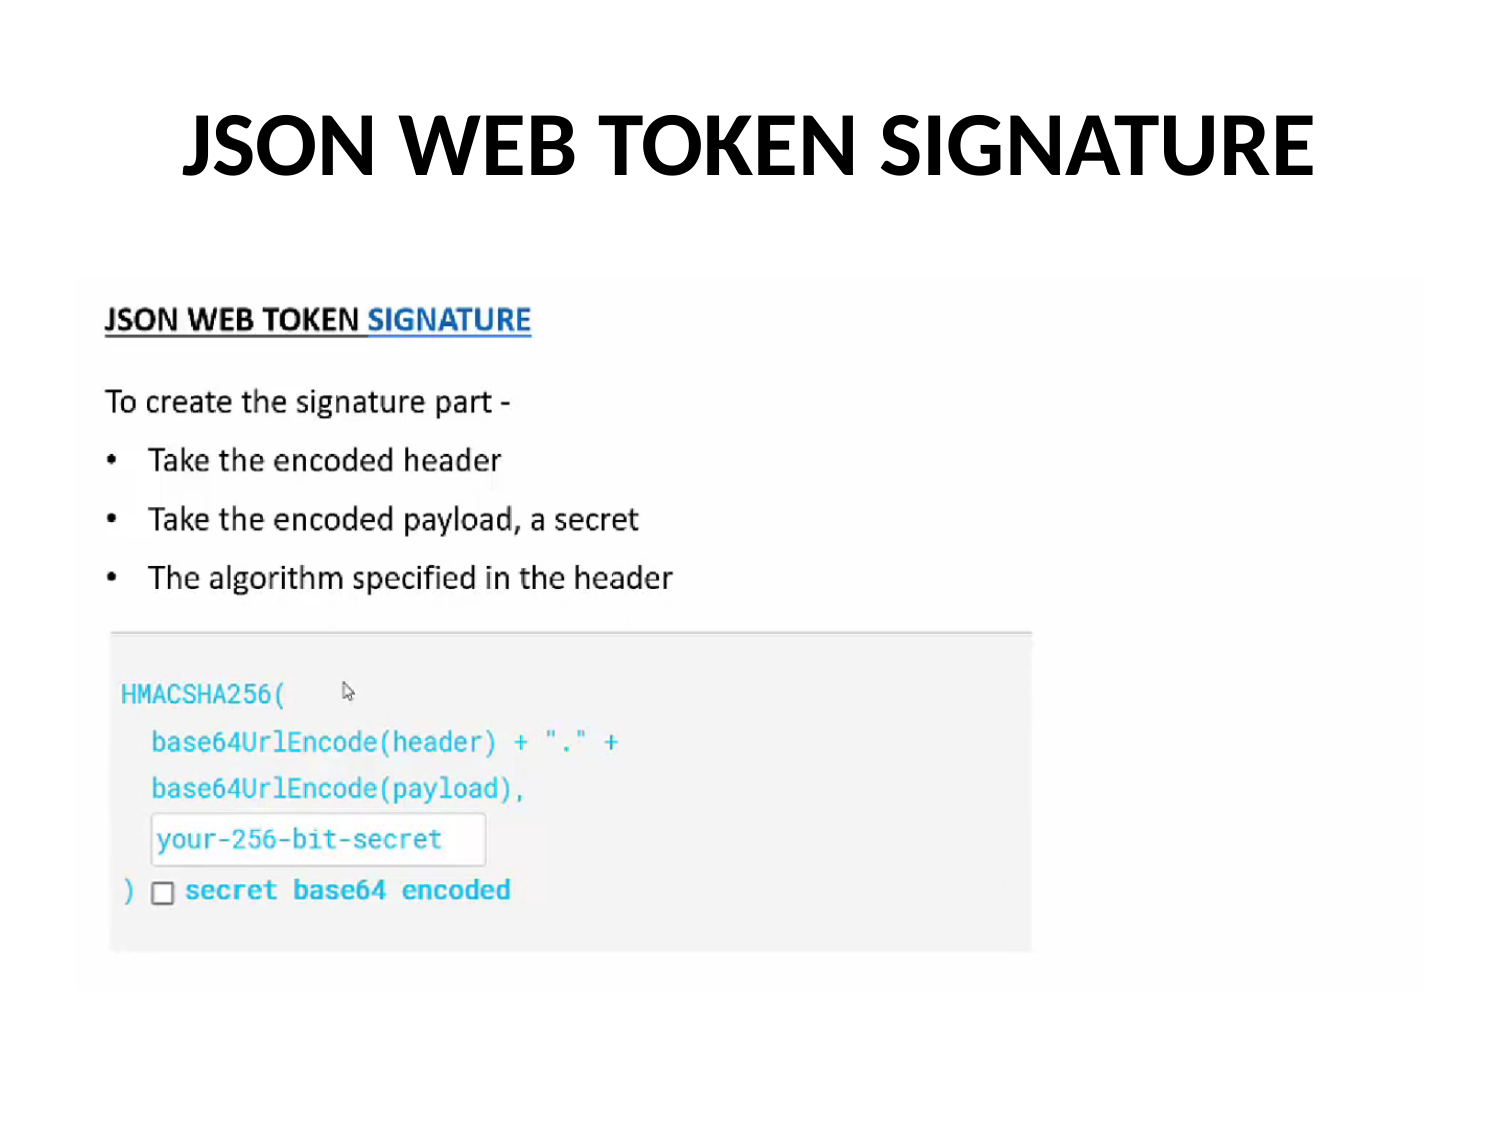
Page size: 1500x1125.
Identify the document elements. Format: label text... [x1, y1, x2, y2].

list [74, 276, 1426, 991]
title JSON WEB TOKEN SIGNATURE [75, 45, 1425, 233]
